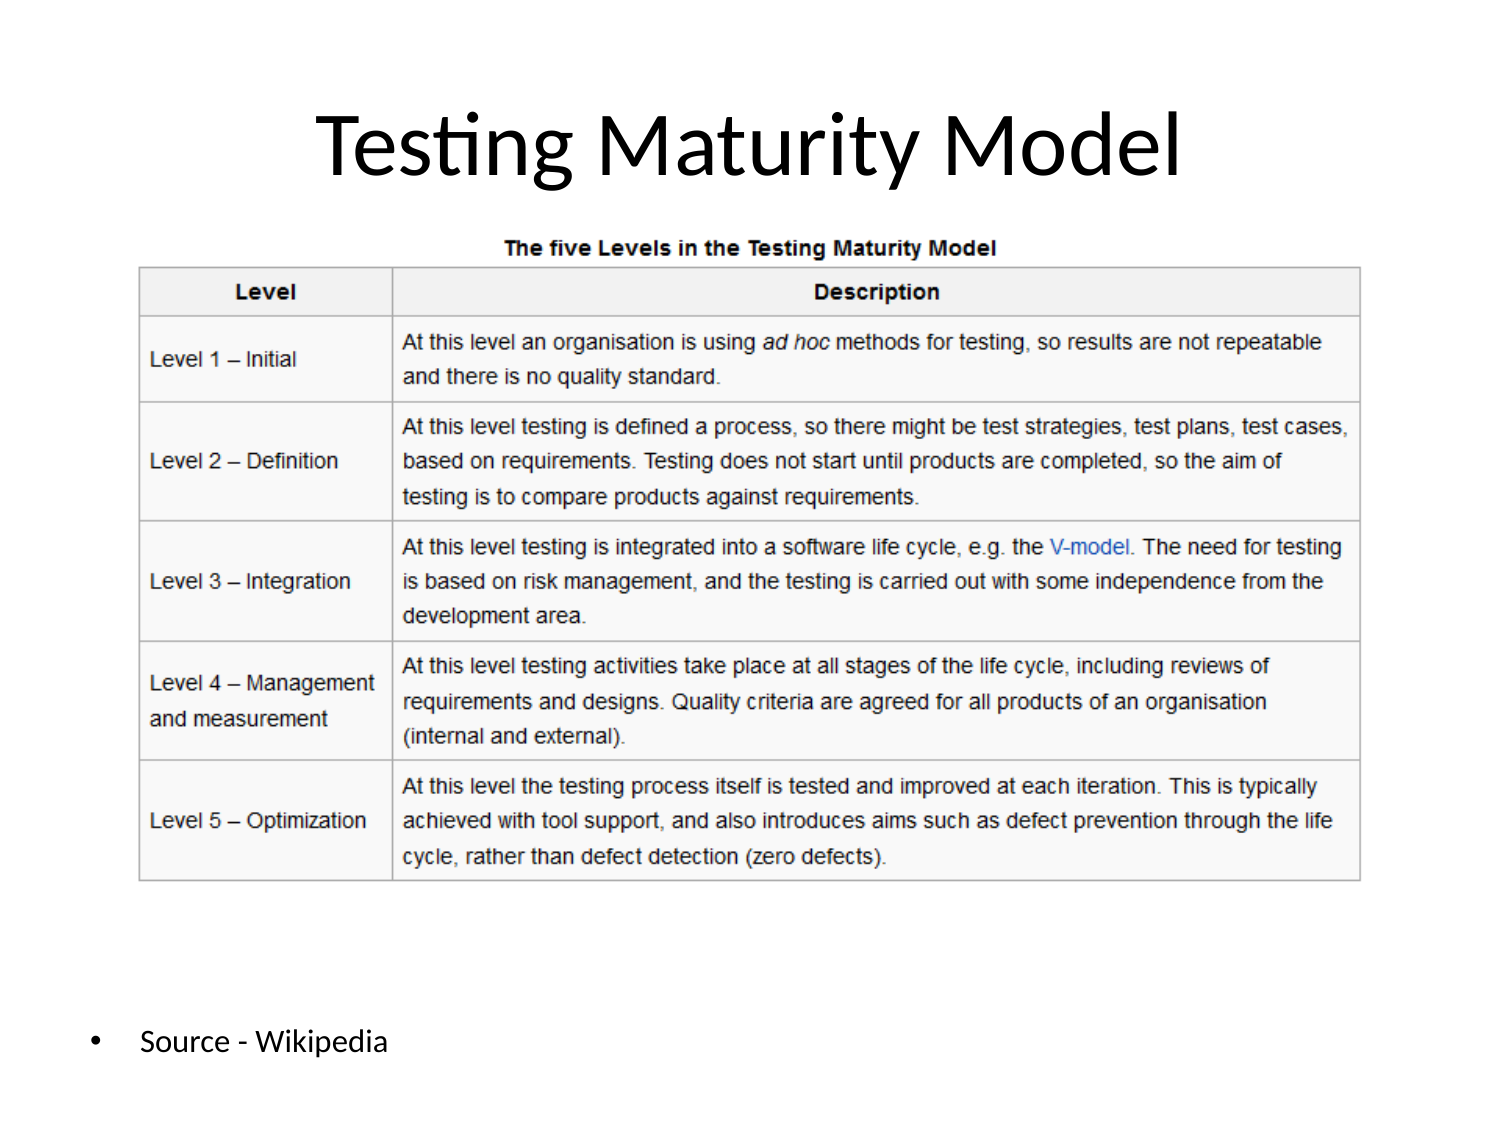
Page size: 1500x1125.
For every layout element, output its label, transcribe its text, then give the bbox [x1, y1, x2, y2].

picture [131, 230, 1369, 894]
title Testing Maturity Model [75, 45, 1425, 233]
list Source - Wikipedia [75, 1012, 1425, 1068]
